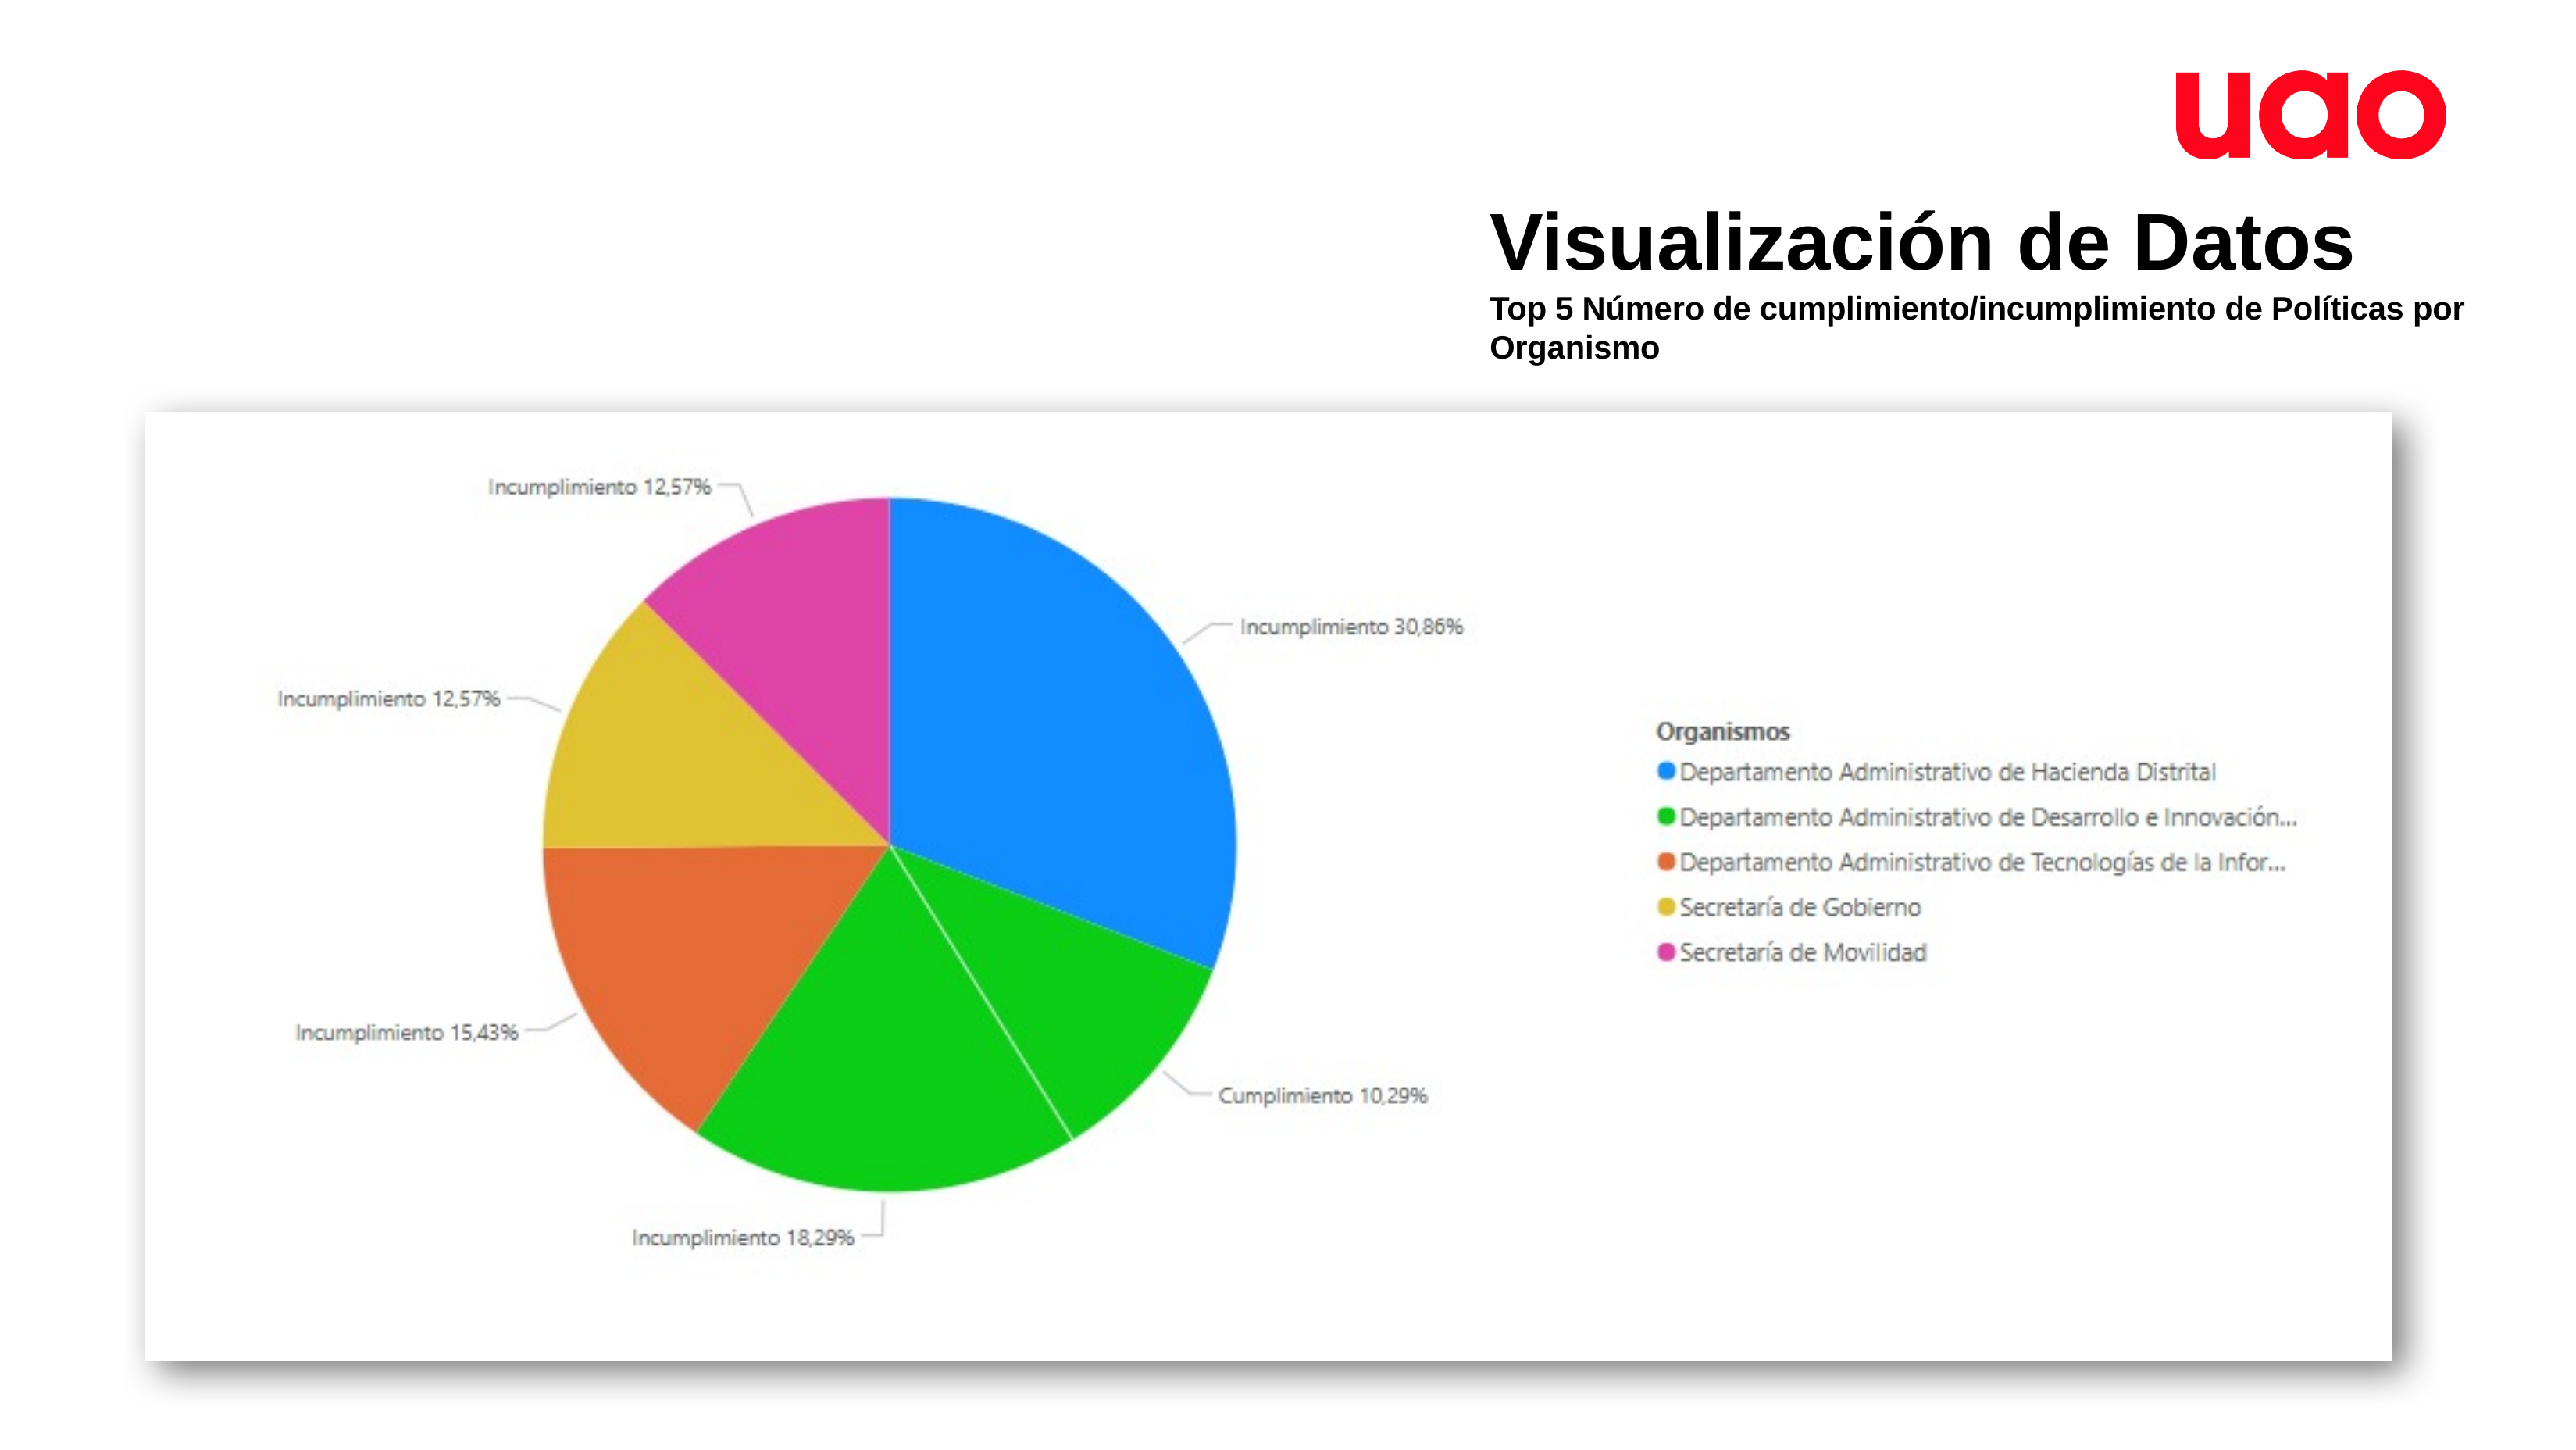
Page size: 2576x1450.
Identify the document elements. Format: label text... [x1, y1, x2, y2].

text_box Visualización de Datos Top 5 Número de cumplimiento/incumplimiento de Políticas por Organismo [1488, 188, 2576, 464]
picture [2176, 70, 2446, 159]
picture [145, 412, 2392, 1361]
